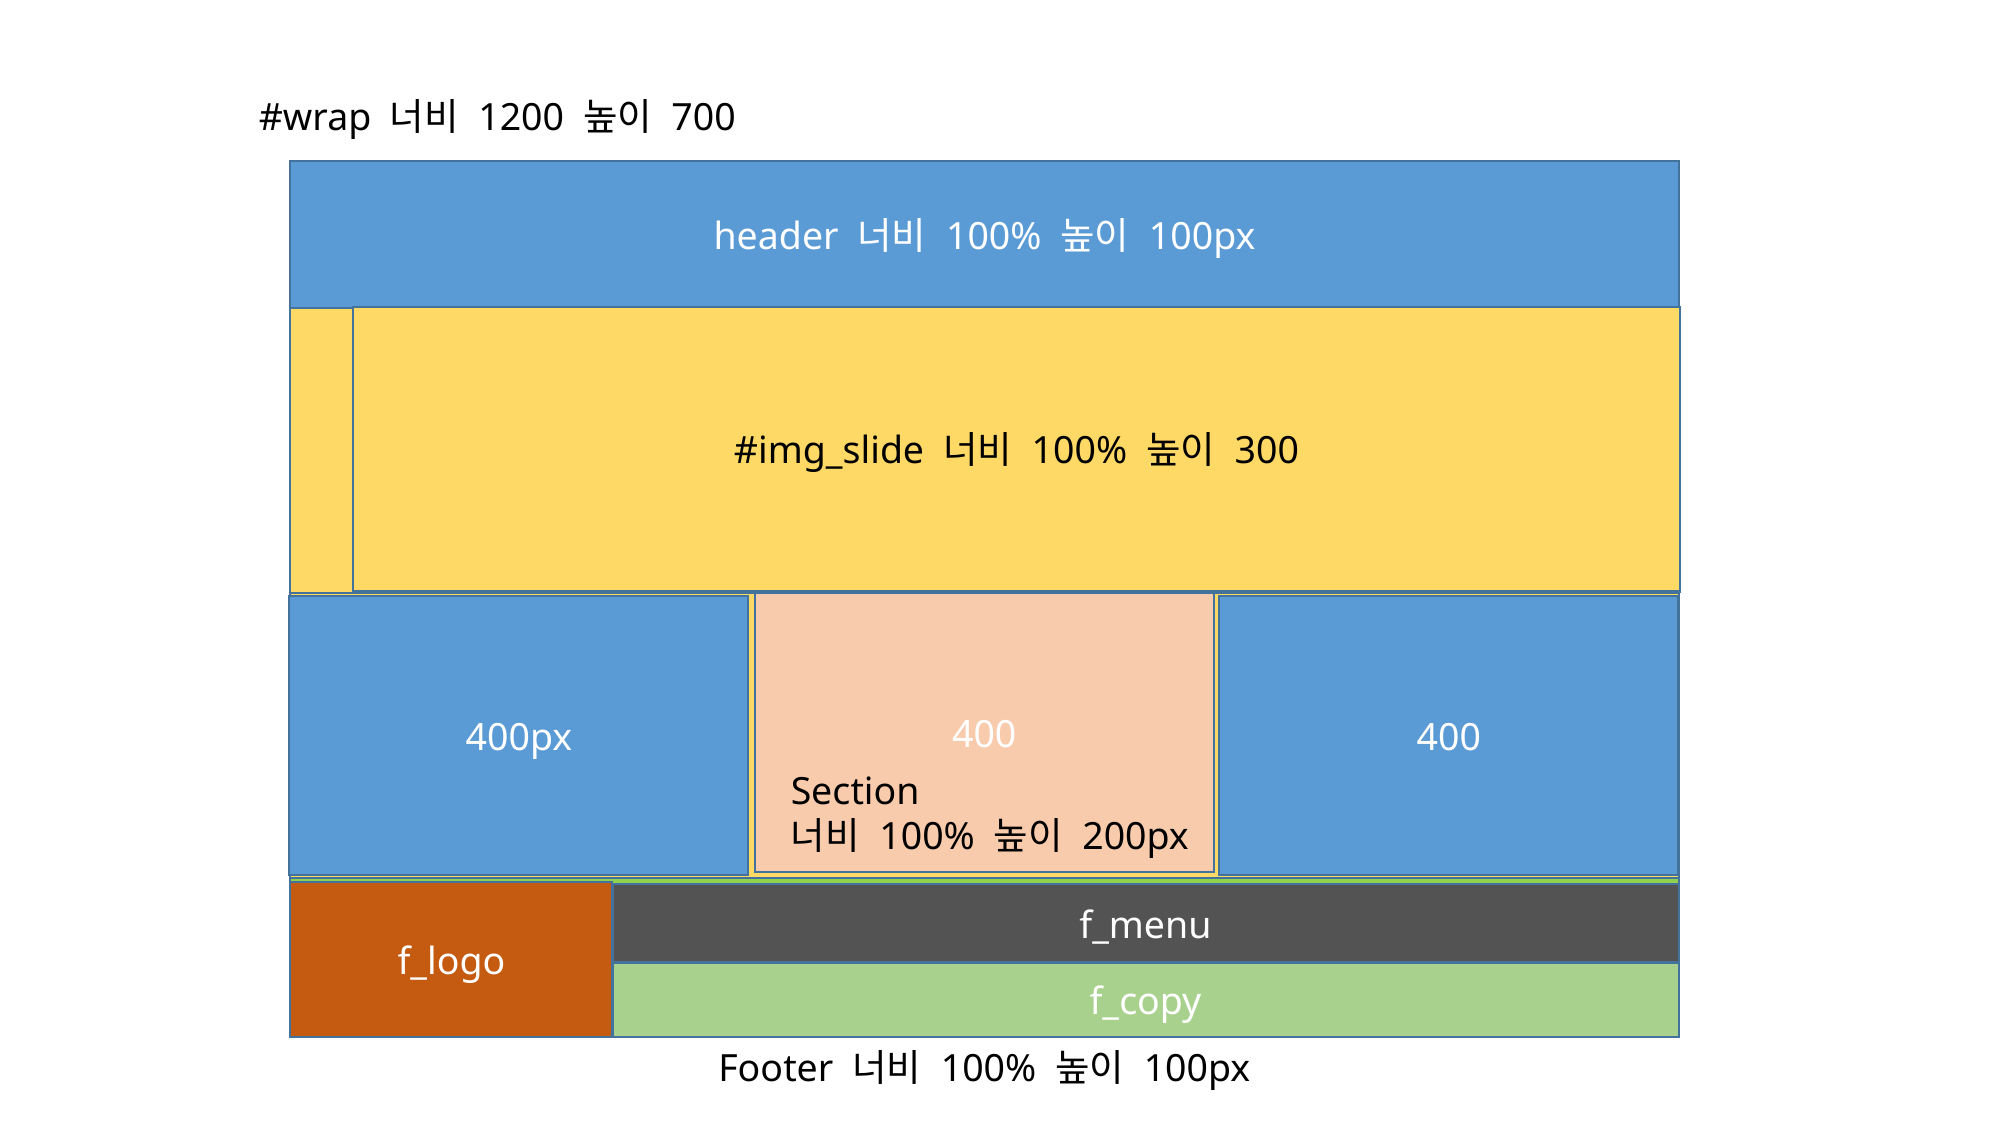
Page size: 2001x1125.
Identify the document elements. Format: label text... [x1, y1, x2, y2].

text_box 400 [1218, 595, 1680, 876]
text_box #img_slide 너비 100% 높이 300 [352, 306, 1681, 593]
text_box 400px [288, 595, 749, 876]
text_box [289, 877, 776, 883]
text_box Section 너비 100% 높이 200px [776, 759, 1204, 883]
text_box [1204, 877, 1680, 883]
text_box [1204, 593, 1680, 877]
text_box f_copy [611, 961, 1680, 1038]
text_box header 너비 100% 높이 100px [289, 160, 1680, 307]
text_box f_logo [289, 881, 613, 1038]
text_box f_menu [611, 883, 1680, 961]
text_box 400 [754, 593, 1215, 873]
text_box [289, 592, 776, 877]
text_box #img_slide 너비 100% 높이 300 [289, 307, 352, 592]
text_box Footer 너비 100% 높이 100px [703, 1038, 1265, 1125]
text_box #wrap 너비 1200 높이 700 [243, 85, 751, 146]
